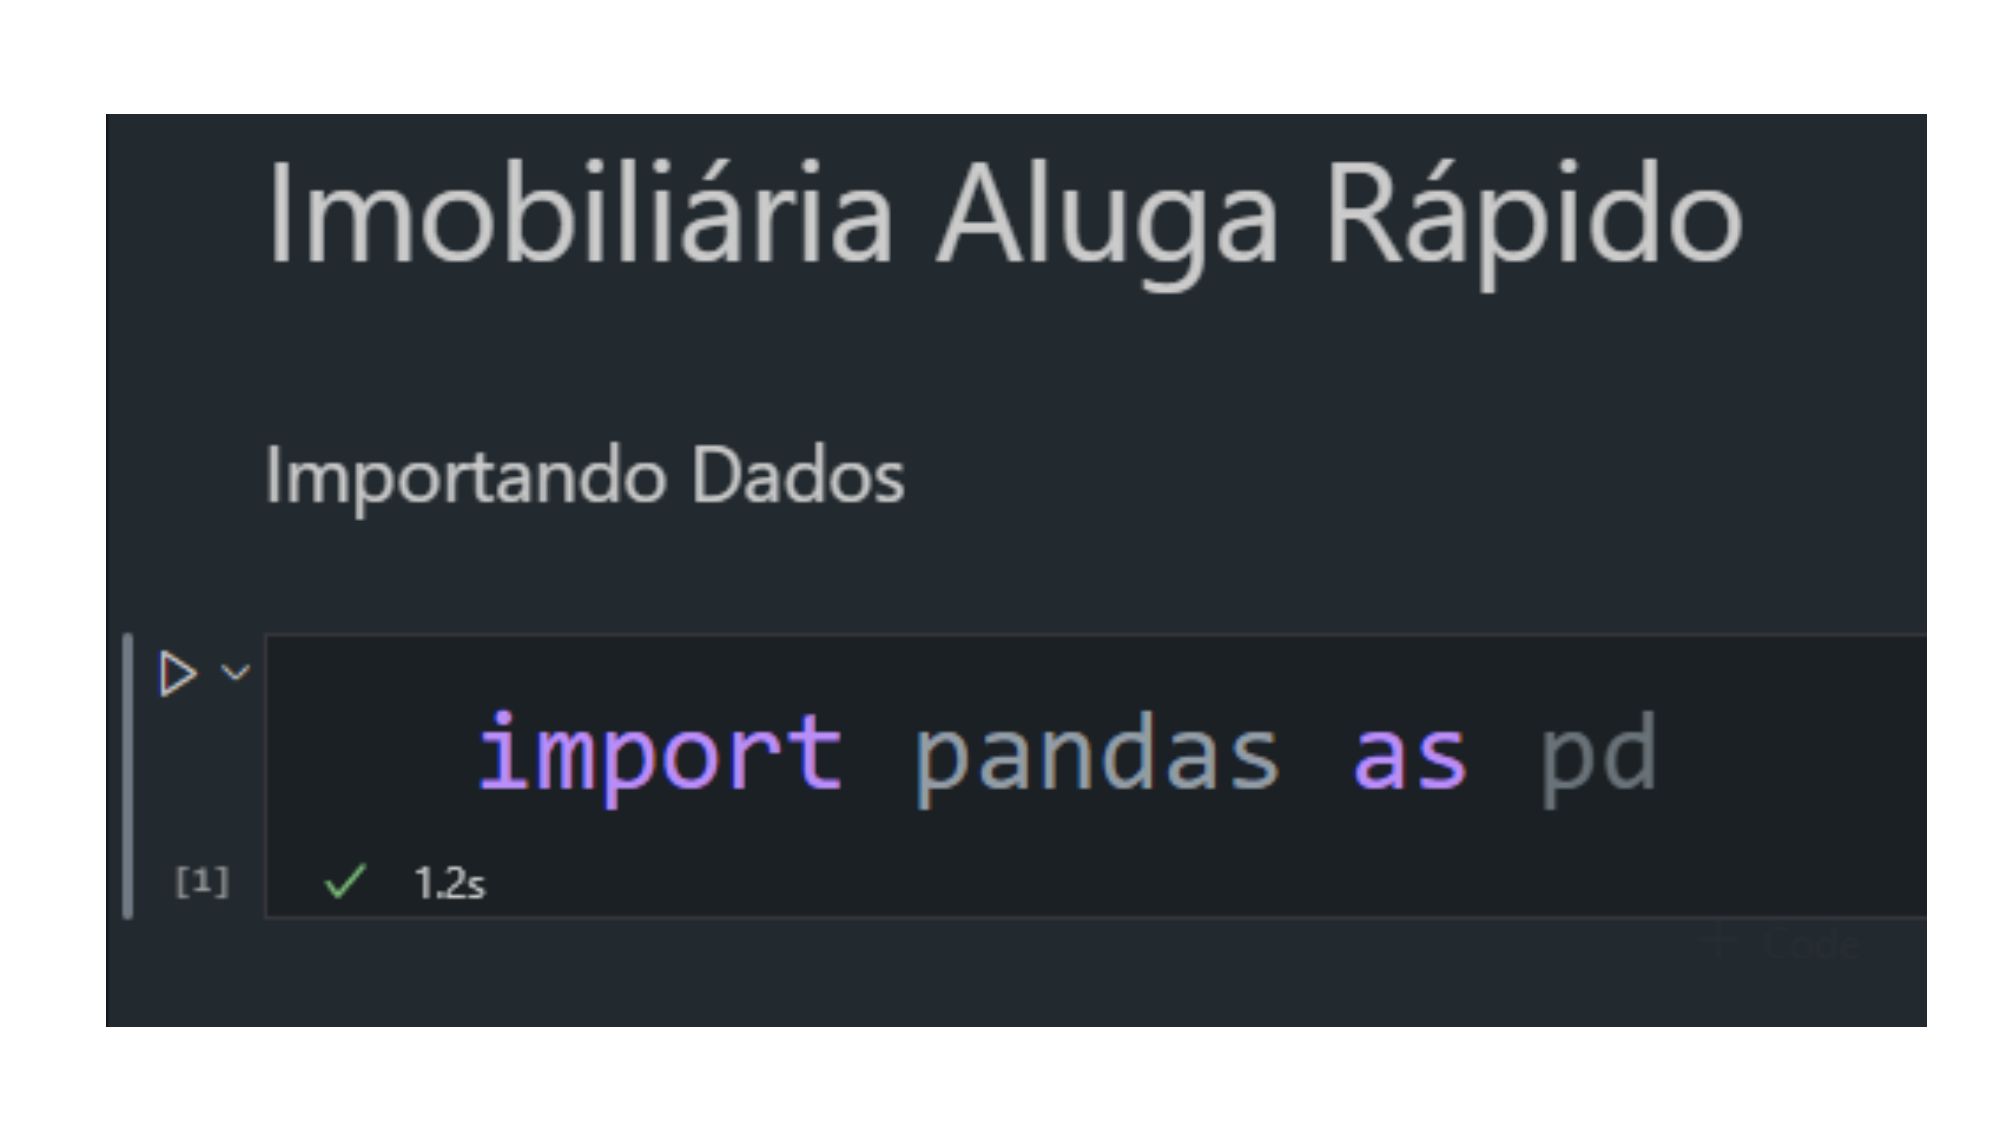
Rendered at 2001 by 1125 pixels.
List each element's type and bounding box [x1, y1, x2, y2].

picture [106, 114, 1927, 1027]
